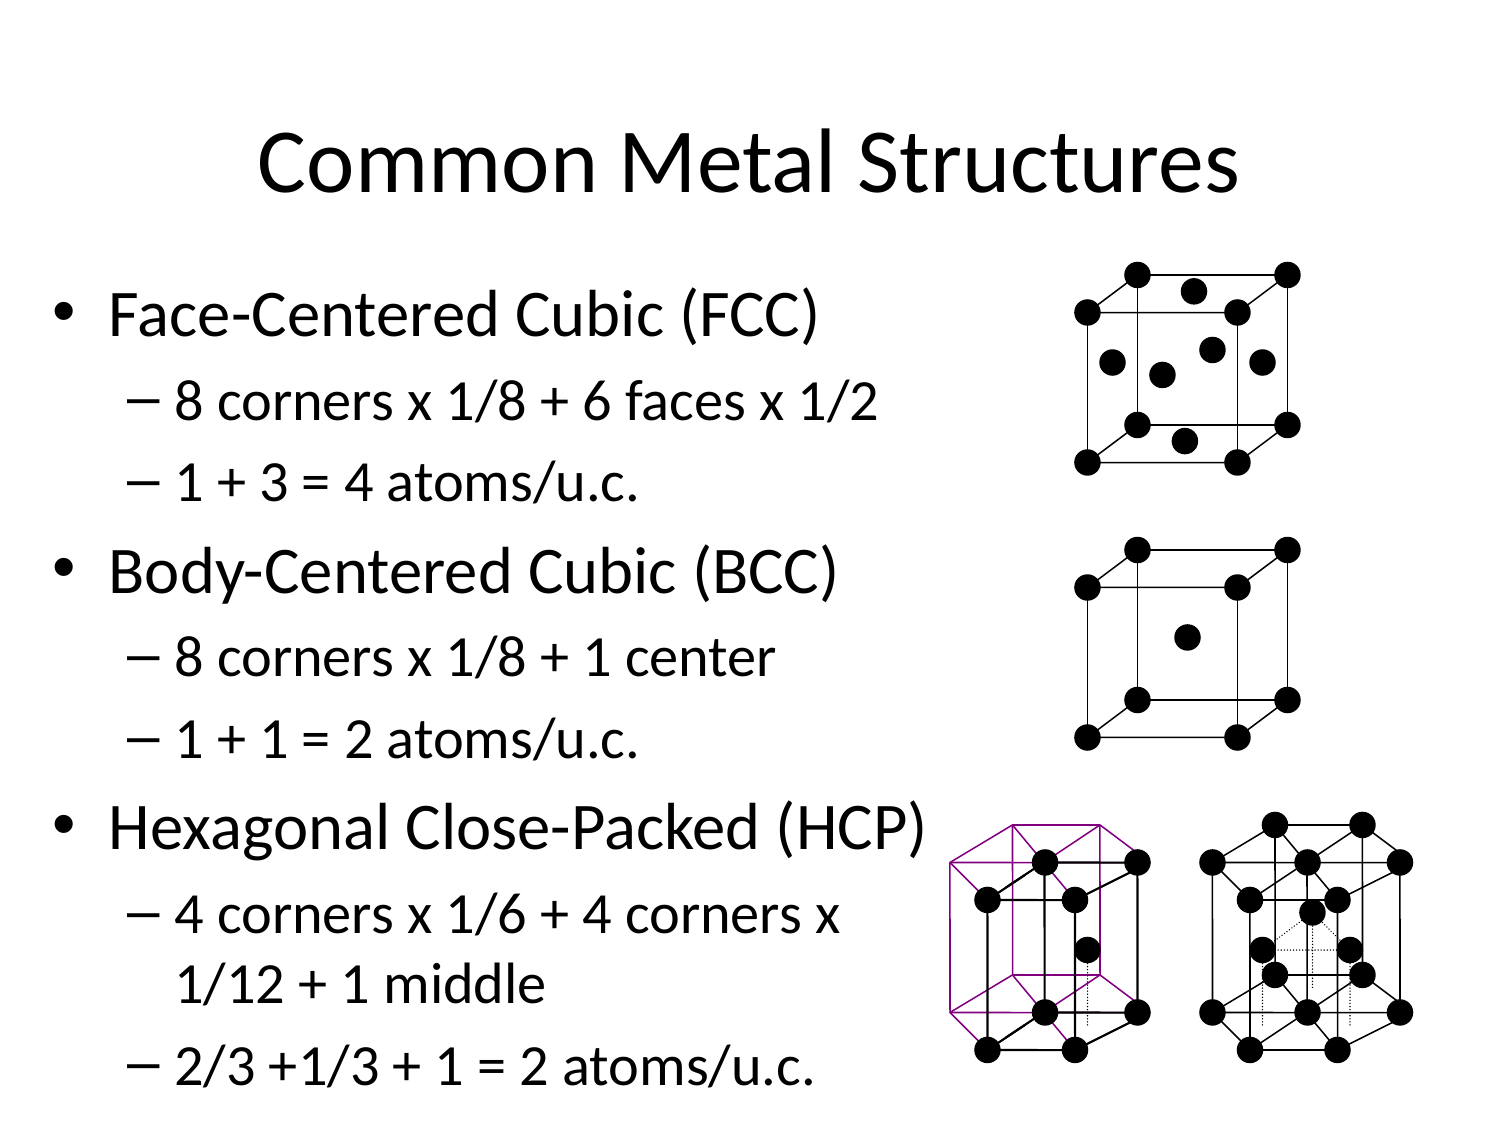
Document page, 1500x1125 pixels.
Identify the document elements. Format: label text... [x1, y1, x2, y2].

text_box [1074, 537, 1301, 751]
list Face-Centered Cubic (FCC) 8 corners x 1/8 + 6 faces x 1/2 1 + 3 = 4 atoms/u.c. Body-Centered Cubic (BCC) 8 corners x 1/8 + 1 center 1 + 1 = 2 atoms/u.c. Hexagonal Close-Packed (HCP) 4 corners x 1/6 + 4 corners x 1/12 + 1 middle 2/3 +1/3 + 1 = 2 atoms/u.c. [37, 262, 976, 1051]
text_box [1199, 812, 1413, 1063]
title Common Metal Structures [112, 62, 1388, 251]
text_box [1074, 262, 1301, 476]
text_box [949, 824, 1151, 1063]
